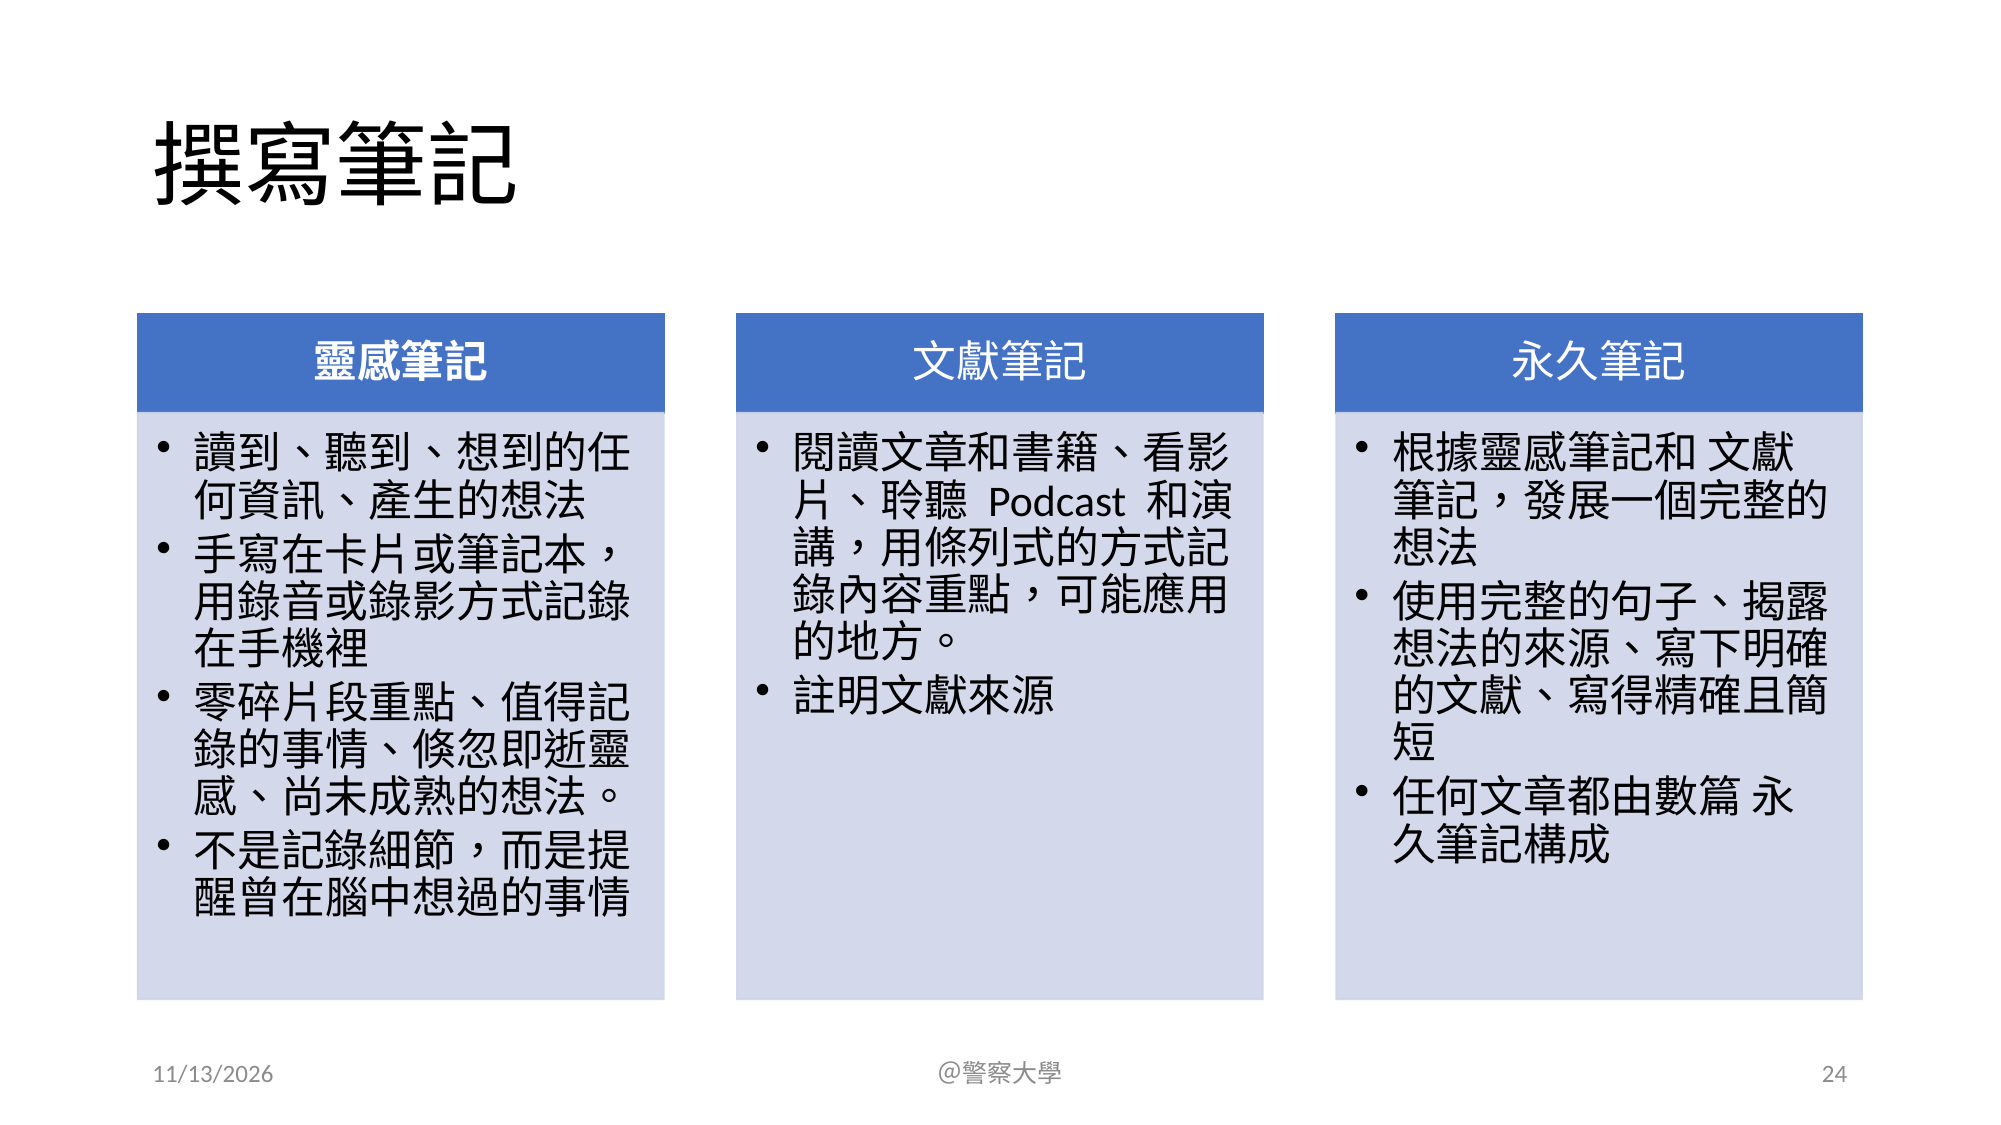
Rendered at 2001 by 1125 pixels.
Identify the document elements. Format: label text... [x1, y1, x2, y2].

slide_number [137, 1042, 588, 1103]
slide_number 24 [1412, 1042, 1863, 1103]
footer ＠警察大學 [662, 1042, 1338, 1103]
title 撰寫筆記 [137, 59, 1863, 278]
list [137, 299, 1863, 1014]
